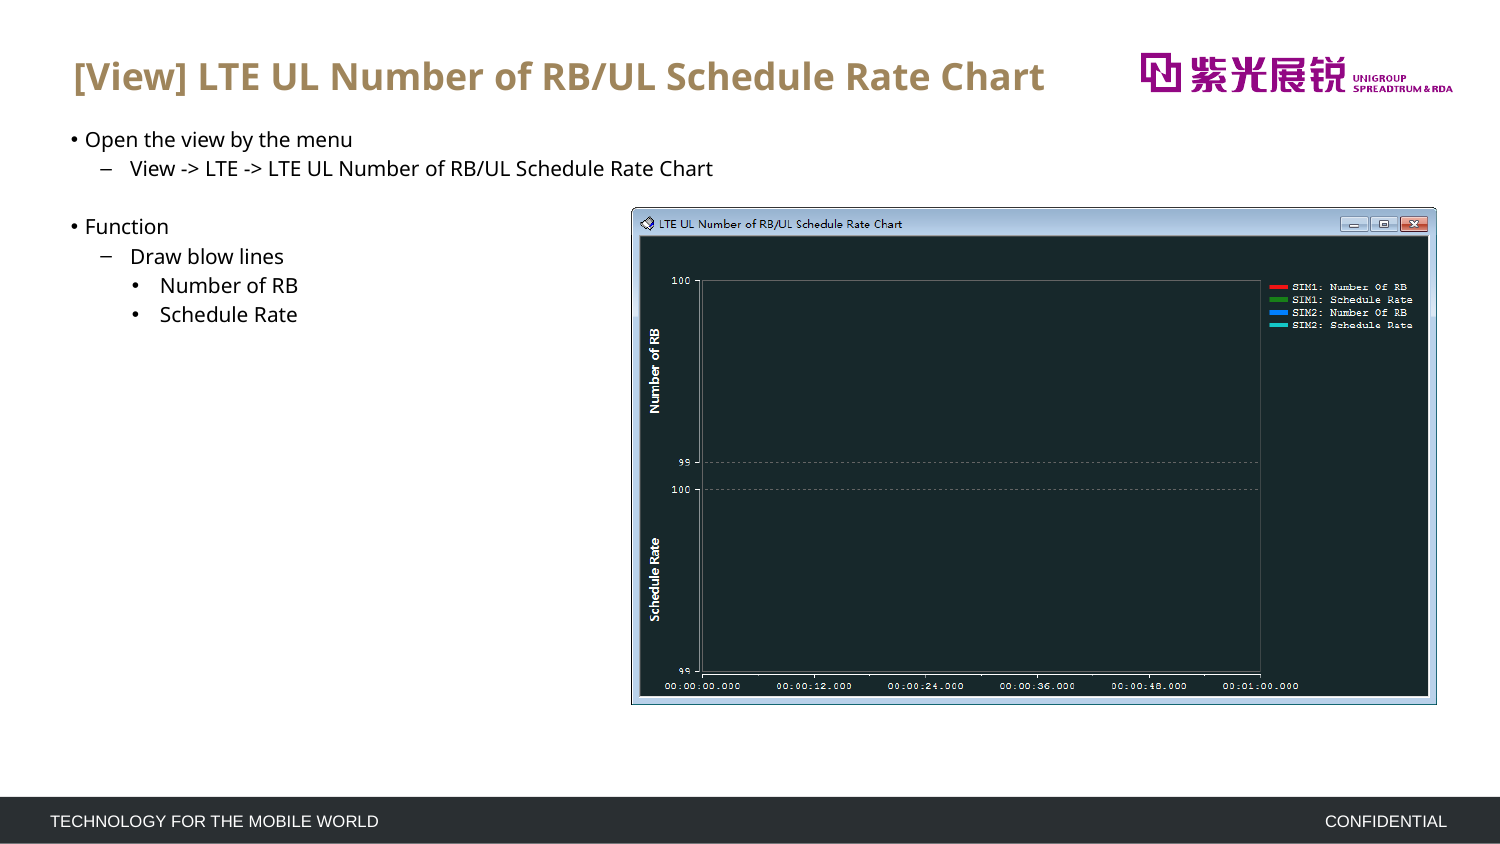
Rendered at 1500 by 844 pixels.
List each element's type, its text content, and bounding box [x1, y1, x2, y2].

title [View] LTE UL Number of RB/UL Schedule Rate Chart [58, 45, 1282, 164]
picture [631, 207, 1437, 705]
list Open the view by the menu View -> LTE -> LTE UL Number of RB/UL Schedule Rate Chart Function Draw blow lines Number of RB Schedule Rate [56, 119, 839, 769]
